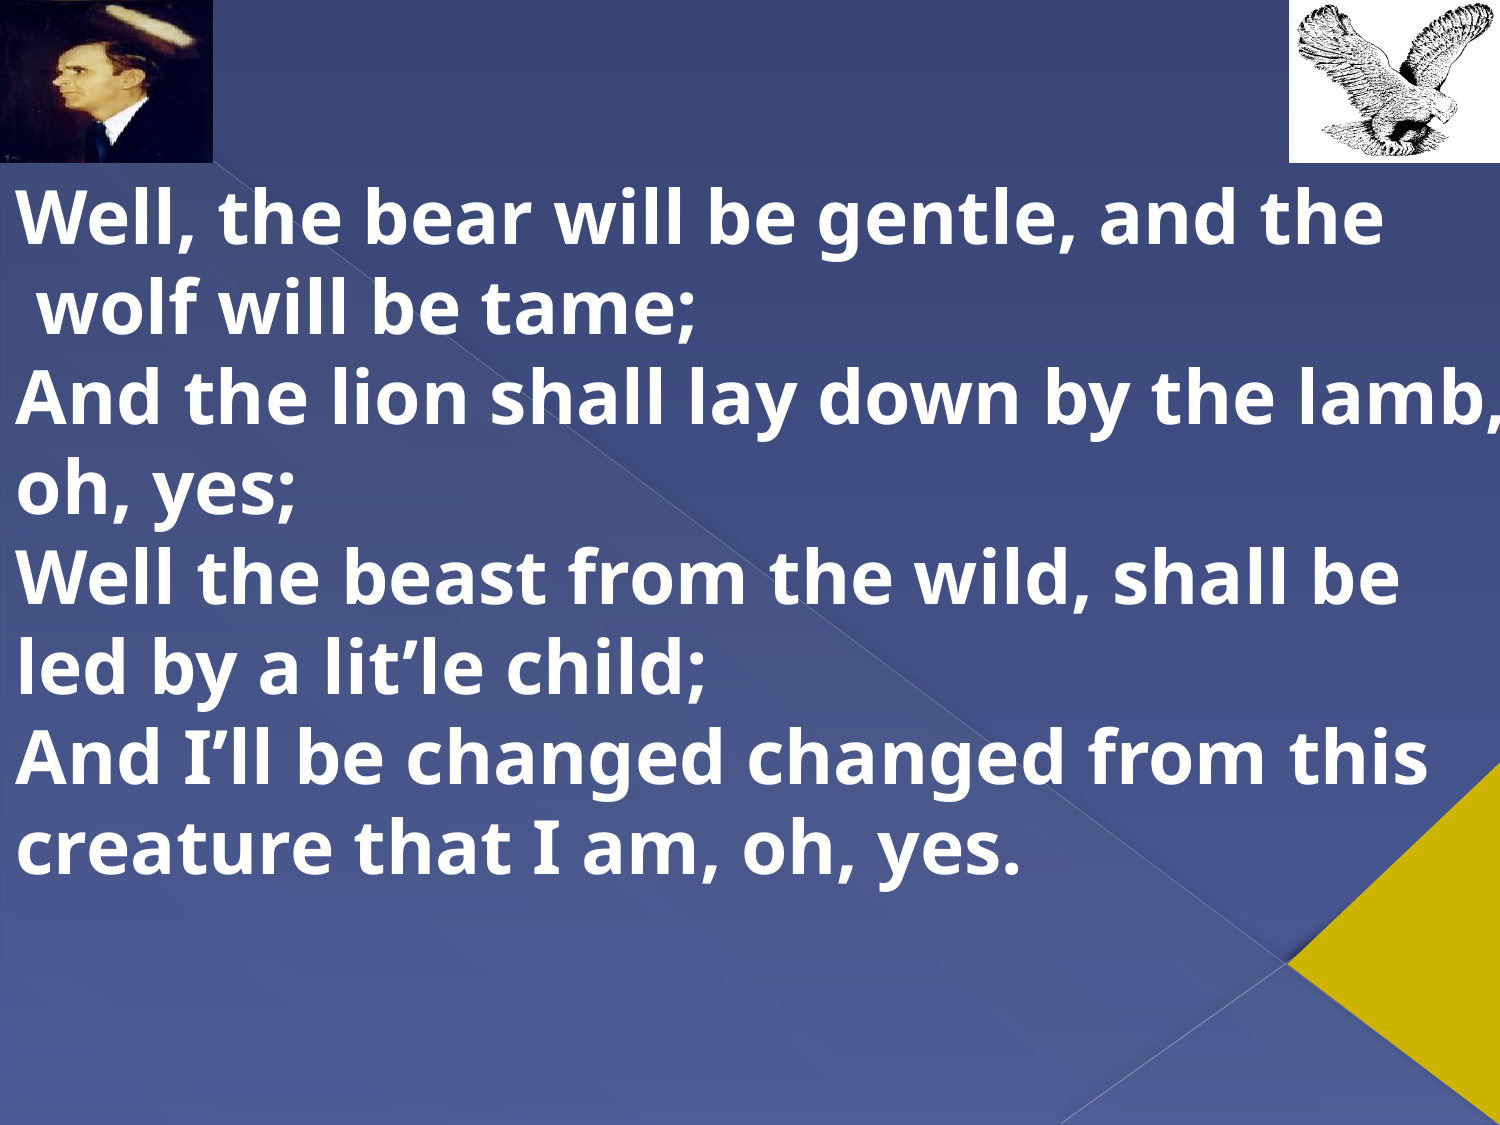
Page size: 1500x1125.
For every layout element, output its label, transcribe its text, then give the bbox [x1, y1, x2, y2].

picture [0, 0, 213, 163]
text_box [1285, 898, 1500, 1125]
picture [1288, 0, 1500, 163]
text_box Well, the bear will be gentle, and the wolf will be tame; And the lion shall lay down by the lamb, oh, yes; Well the beast from the wild, shall be led by a lit’le child; And I’ll be changed changed from this creature that I am, oh, yes. [0, 162, 1500, 898]
